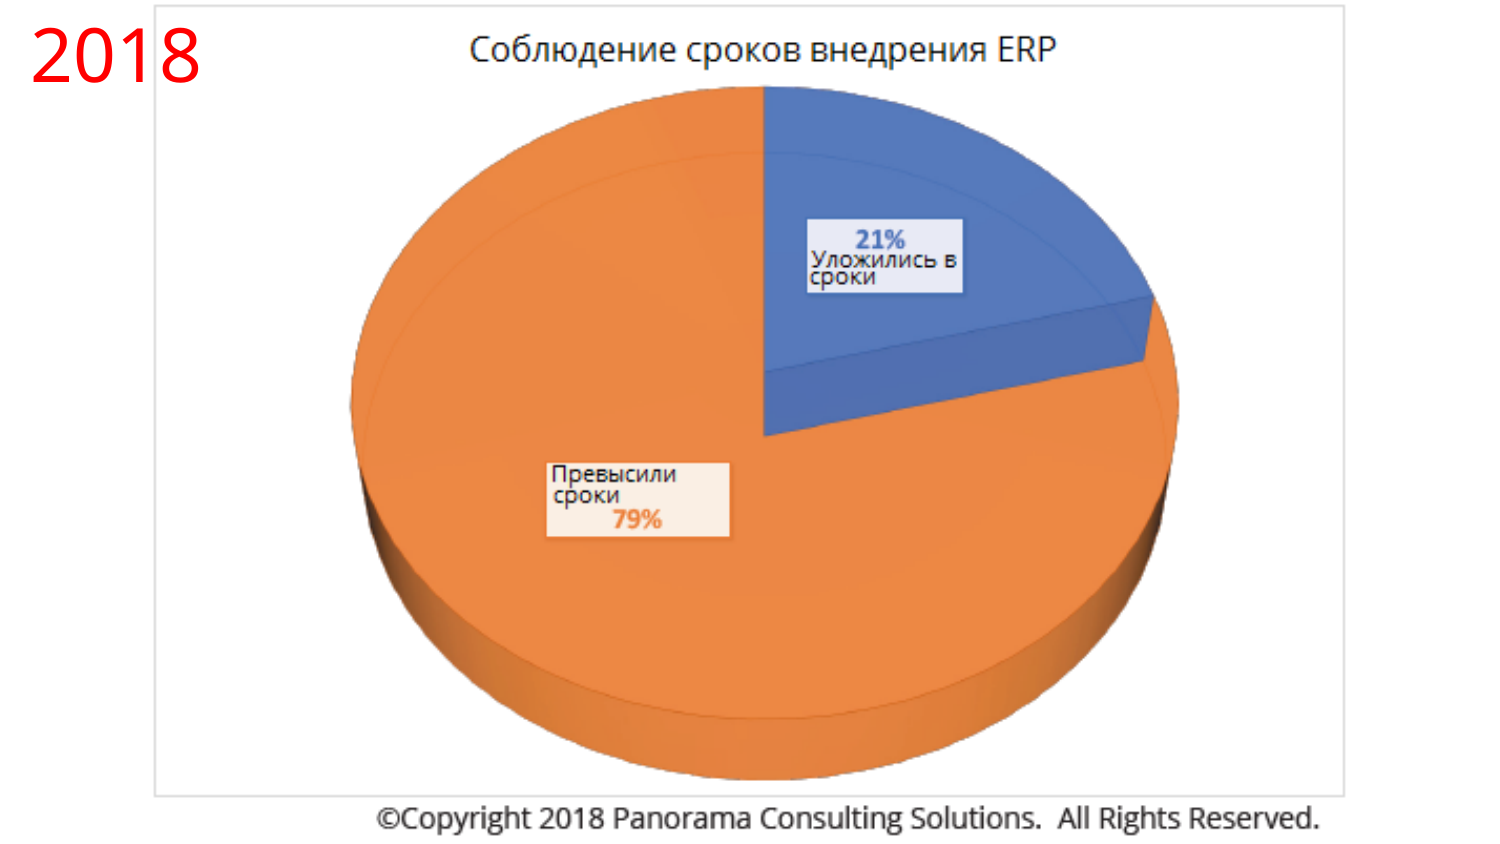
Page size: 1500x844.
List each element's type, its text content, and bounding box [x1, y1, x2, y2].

text_box 2018 [15, 0, 144, 105]
picture [146, 0, 1354, 844]
